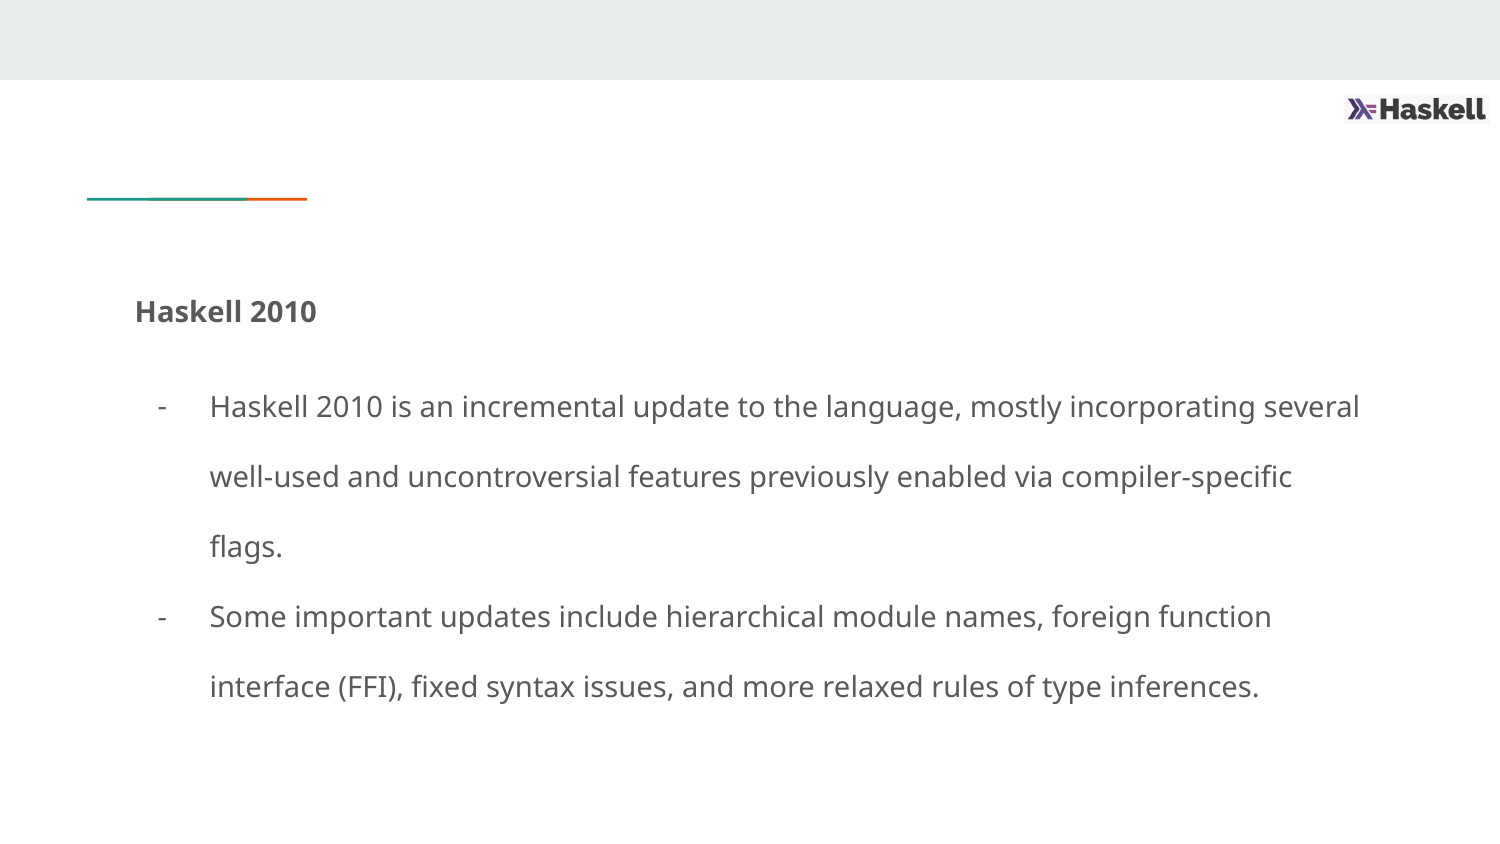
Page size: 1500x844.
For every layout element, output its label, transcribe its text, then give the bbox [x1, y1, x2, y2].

picture [1344, 94, 1491, 124]
list Haskell 2010 Haskell 2010 is an incremental update to the language, mostly incorporating several well-used and uncontroversial features previously enabled via compiler-specific flags. Some important updates include hierarchical module names, foreign function interface (FFI), fixed syntax issues, and more relaxed rules of type inferences. [119, 242, 1381, 844]
